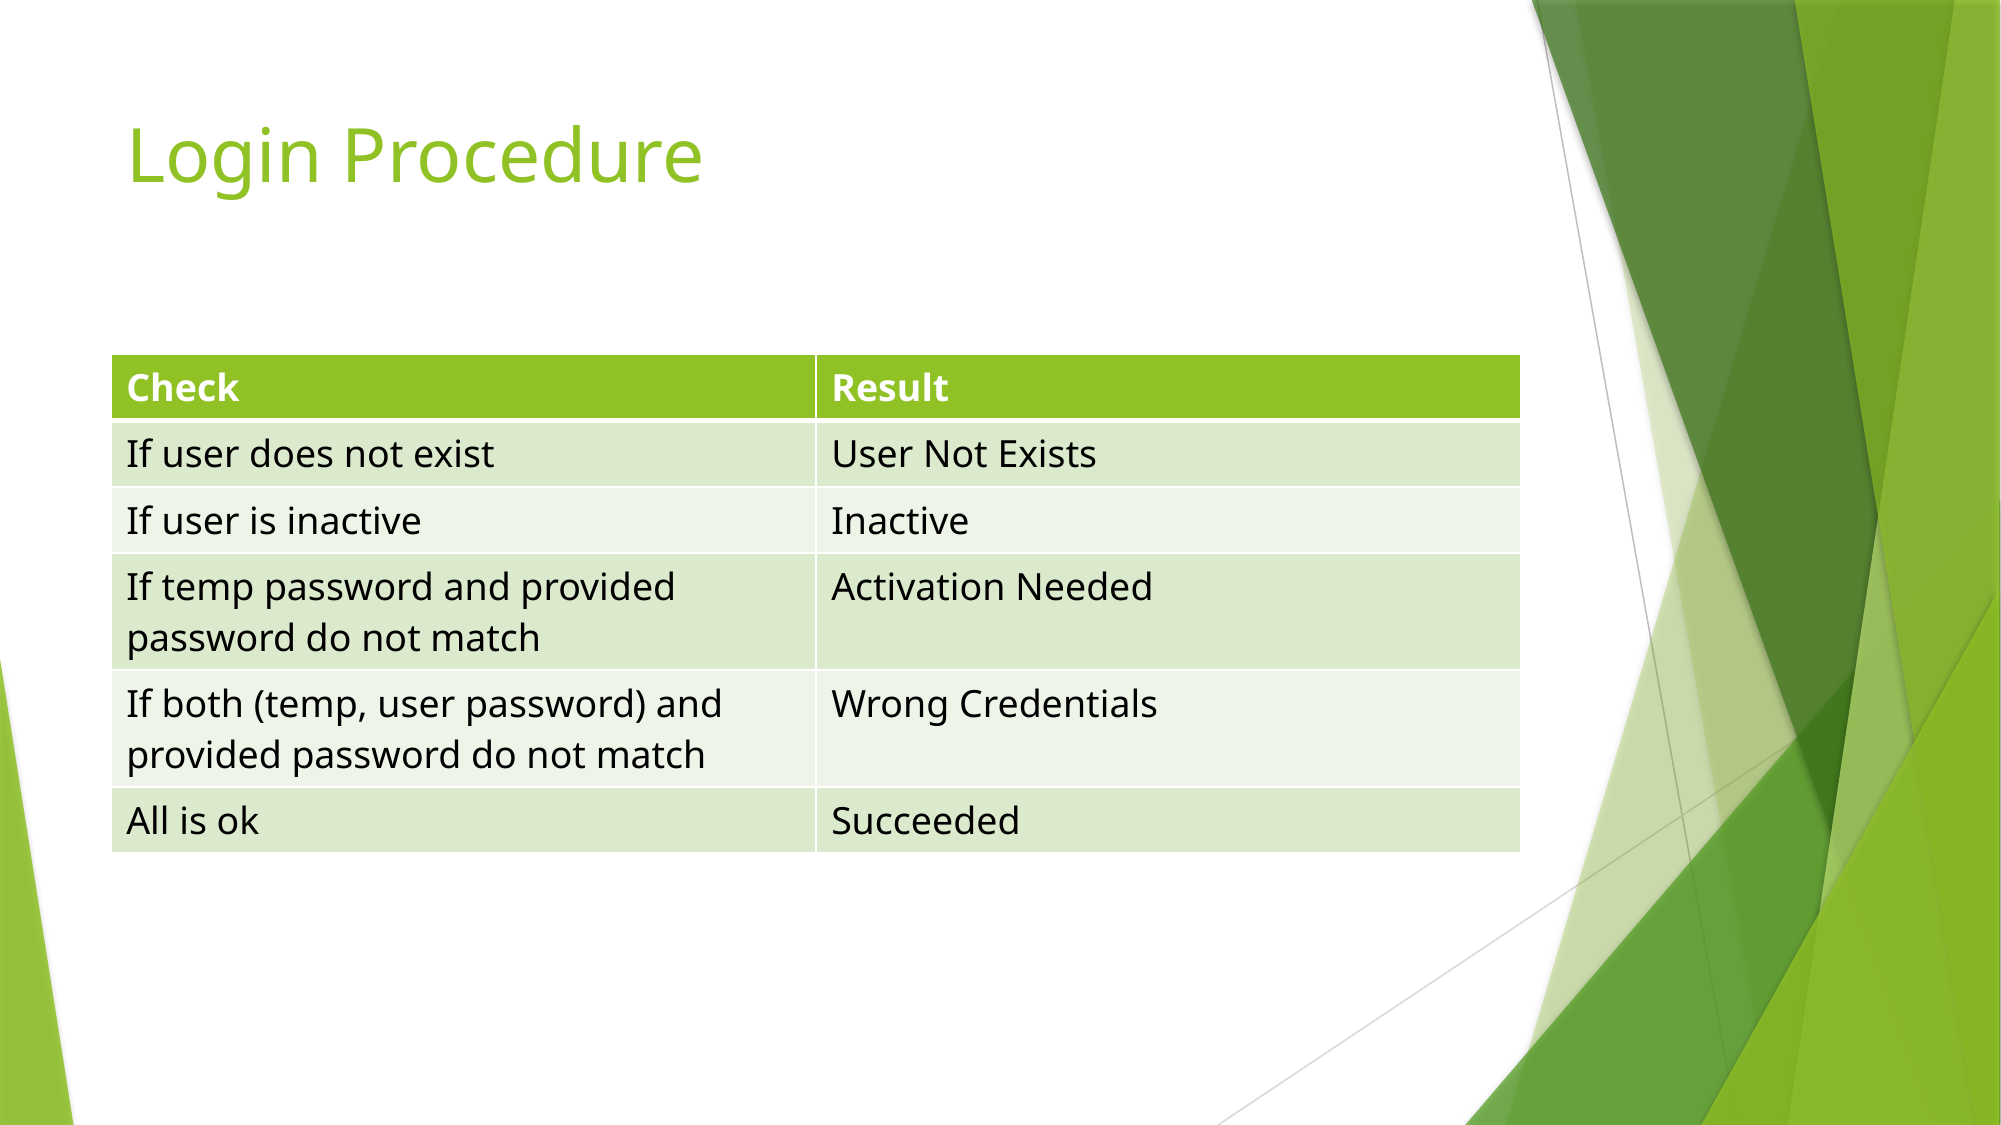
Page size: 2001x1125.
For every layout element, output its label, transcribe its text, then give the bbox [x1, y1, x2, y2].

table_cell Activation Needed [817, 554, 1520, 669]
title Login Procedure [111, 99, 1522, 317]
table_cell User Not Exists [817, 423, 1520, 486]
table_cell If both (temp, user password) and provided password do not match [112, 671, 815, 786]
table_header Result [817, 355, 1520, 418]
table_cell All is ok [112, 788, 815, 852]
table_cell If temp password and provided password do not match [112, 554, 815, 669]
table_cell If user is inactive [112, 488, 815, 552]
table_cell Inactive [817, 488, 1520, 552]
table_cell Wrong Credentials [817, 671, 1520, 786]
table_cell Succeeded [817, 788, 1520, 852]
table_cell If user does not exist [112, 423, 815, 486]
table_header Check [112, 355, 815, 418]
